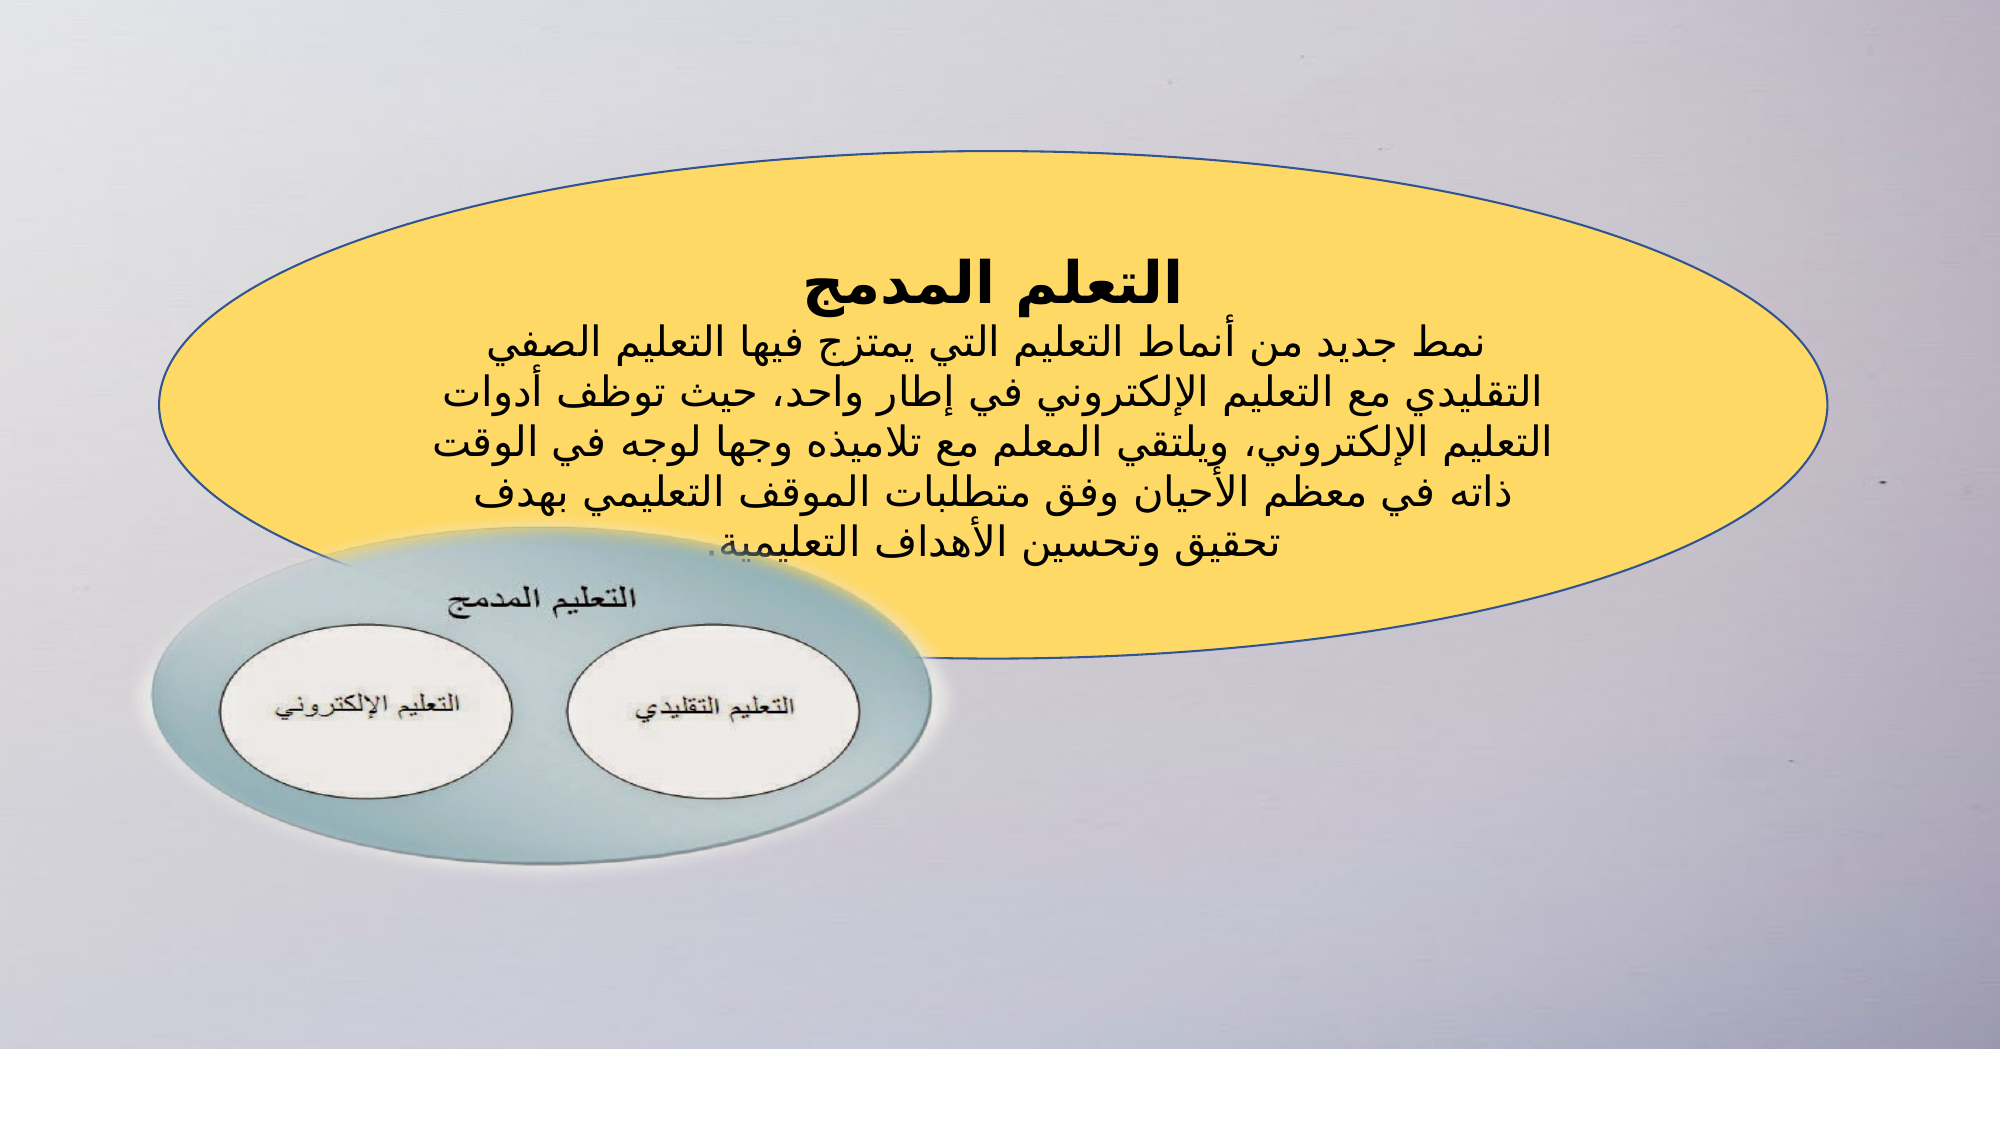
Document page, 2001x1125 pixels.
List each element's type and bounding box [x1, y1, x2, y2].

list [0, 0, 2000, 1049]
picture [118, 510, 967, 887]
